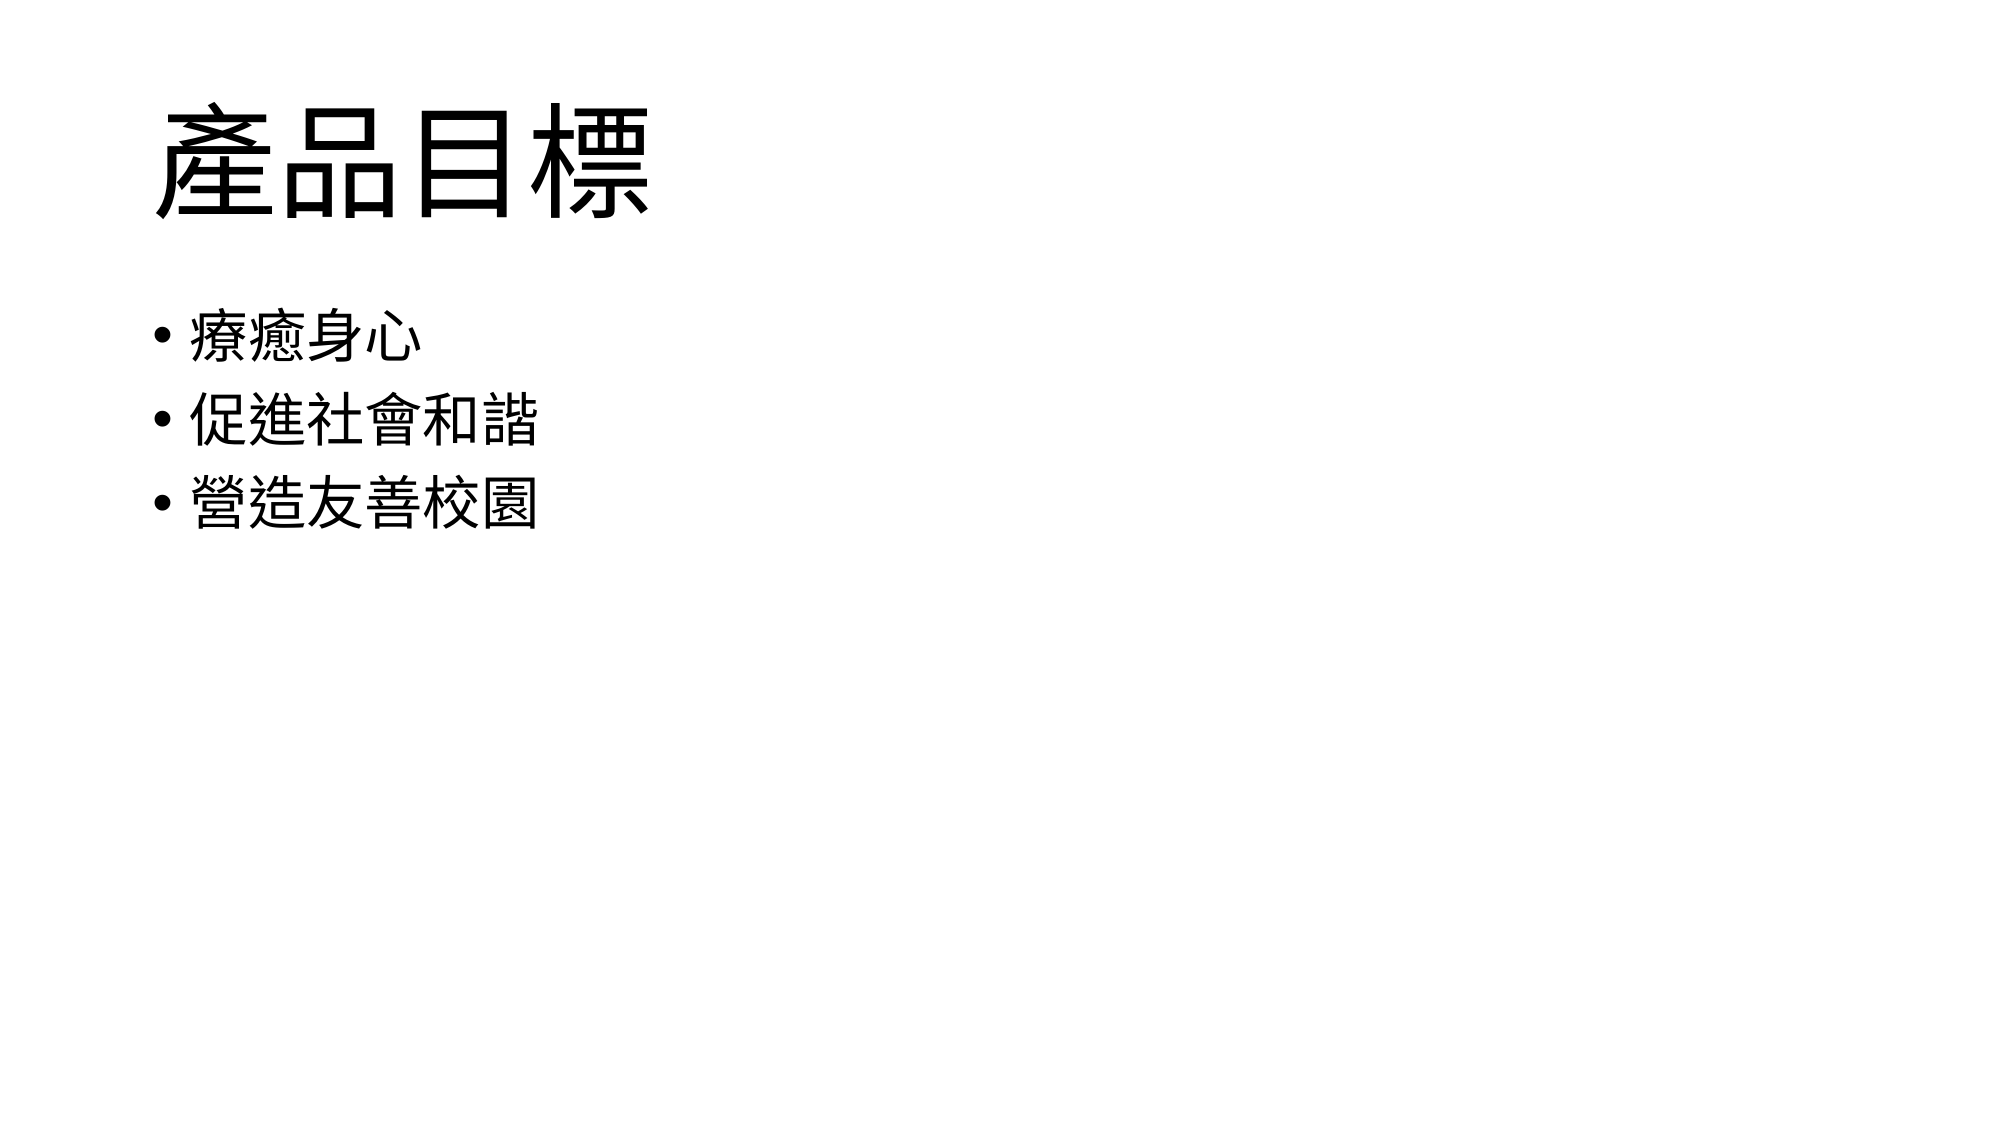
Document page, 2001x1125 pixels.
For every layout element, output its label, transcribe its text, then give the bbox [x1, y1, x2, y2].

list 療癒身心 促進社會和諧 營造友善校園 [137, 299, 1863, 1014]
title 產品目標 [137, 59, 1863, 278]
